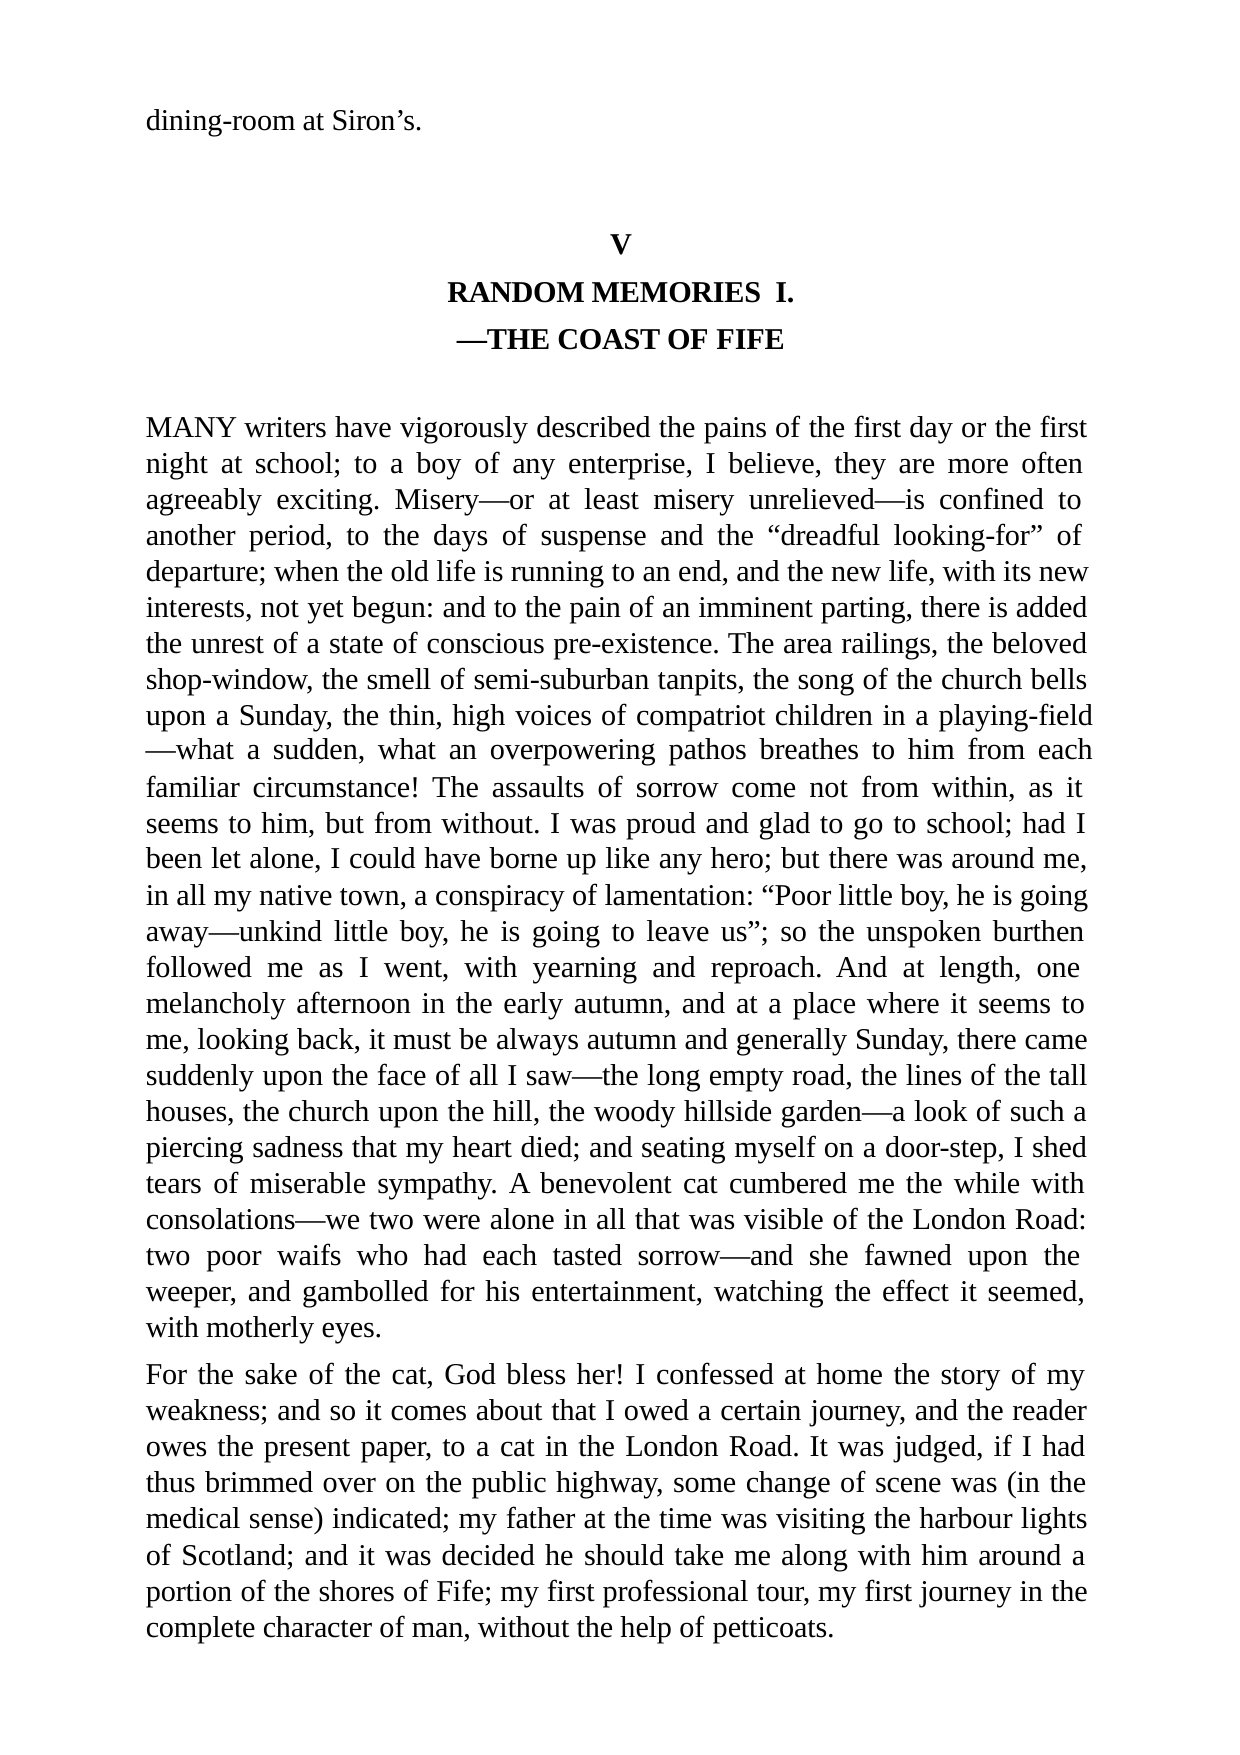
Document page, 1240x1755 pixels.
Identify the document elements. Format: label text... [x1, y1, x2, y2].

text_box dining-room at Siron’s. V RANDOM MEMORIES I.—THE COAST OF FIFE MANY writers have vigorously described the pains of the first day or the first night at school; to a boy of any enterprise, I believe, they are more often agreeably exciting. Misery—or at least misery unrelieved—is confined to another period, to the days of suspense and the “dreadful looking-for” of departure; when the old life is running to an end, and the new life, with its new interests, not yet begun: and to the pain of an imminent parting, there is added the unrest of a state of conscious pre-existence. The area railings, the beloved shop-window, the smell of semi-suburban tanpits, the song of the church bells upon a Sunday, the thin, high voices of compatriot children in a playing-field —what a sudden, what an overpowering pathos breathes to him from each familiar circumstance! The assaults of sorrow come not from within, as it seems to him, but from without. I was proud and glad to go to school; had I been let alone, I could have borne up like any hero; but there was around me, in all my native town, a conspiracy of lamentation: “Poor little boy, he is going away—unkind little boy, he is going to leave us”; so the unspoken burthen followed me as I went, with yearning and reproach. And at length, one melancholy afternoon in the early autumn, and at a place where it seems to me, looking back, it must be always autumn and generally Sunday, there came suddenly upon the face of all I saw—the long empty road, the lines of the tall houses, the church upon the hill, the woody hillside garden—a look of such a piercing sadness that my heart died; and seating myself on a door-step, I shed tears of miserable sympathy. A benevolent cat cumbered me the while with consolations—we two were alone in all that was visible of the London Road: two poor waifs who had each tasted sorrow—and she fawned upon the weeper, and gambolled for his entertainment, watching the effect it seemed, with motherly eyes. For the sake of the cat, God bless her! I confessed at home the story of my weakness; and so it comes about that I owed a certain journey, and the reader owes the present paper, to a cat in the London Road. It was judged, if I had thus brimmed over on the public highway, some change of scene was (in the medical sense) indicated; my father at the time was visiting the harbour lights of Scotland; and it was decided he should take me along with him around a portion of the shores of Fife; my first professional tour, my first journey in the complete character of man, without the help of petticoats. [143, 98, 1097, 1643]
